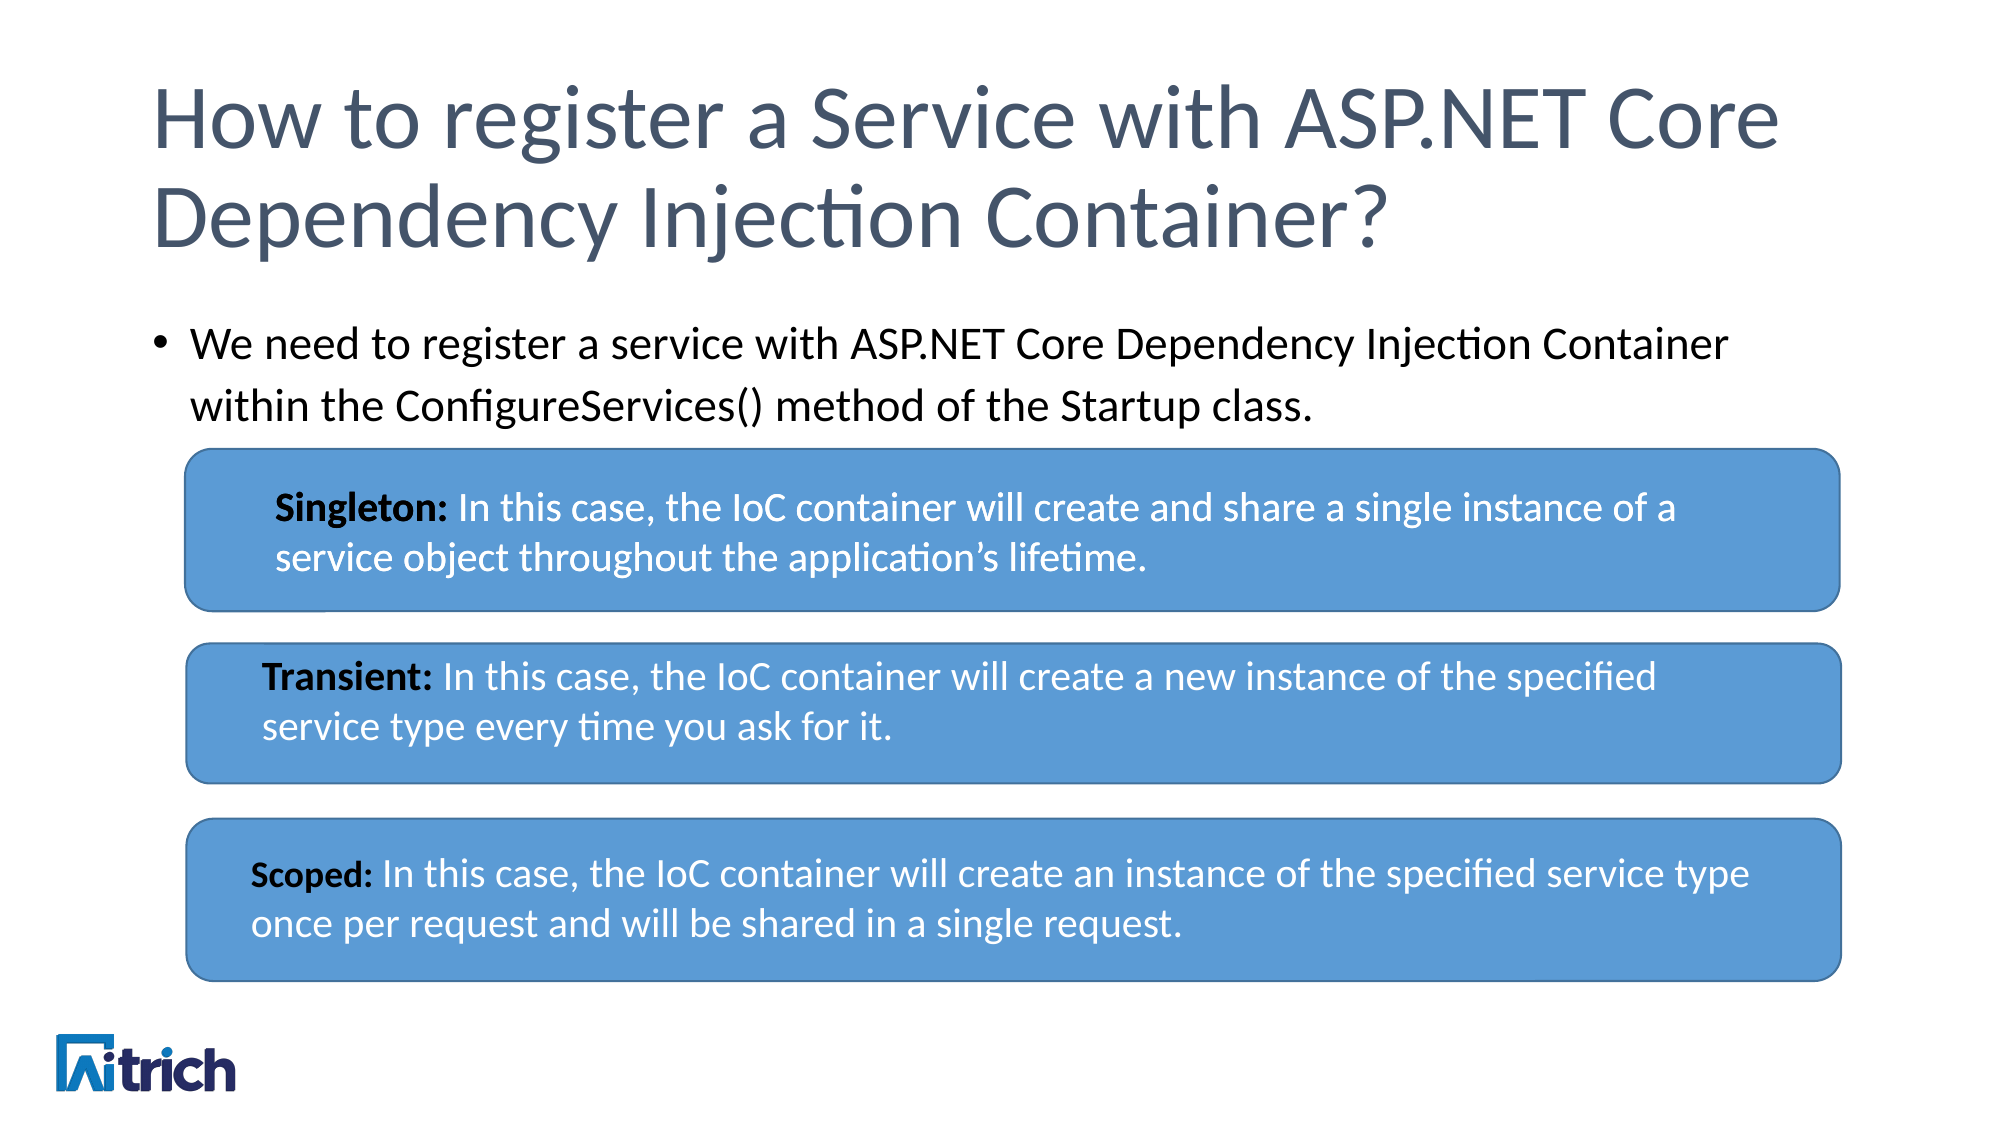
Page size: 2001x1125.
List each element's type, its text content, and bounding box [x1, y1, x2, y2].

text_box [186, 818, 1842, 982]
text_box [185, 448, 1840, 612]
text_box [1755, 643, 1842, 784]
text_box Scoped: In this case, the IoC container will create an instance of the specified service type once per request and will be shared in a single request. [160, 838, 1807, 954]
list We need to register a service with ASP.NET Core Dependency Injection Container within the ConfigureServices() method of the Startup class. [137, 299, 1767, 1014]
title How to register a Service with ASP.NET Core Dependency Injection Container? [137, 59, 1863, 278]
text_box Transient: In this case, the IoC container will create a new instance of the specified service type every time you ask for it. [246, 641, 1755, 807]
text_box Singleton: In this case, the IoC container will create and share a single instance of a service object throughout the application’s lifetime. [184, 472, 1807, 588]
text_box [186, 643, 246, 784]
picture [54, 1031, 237, 1093]
